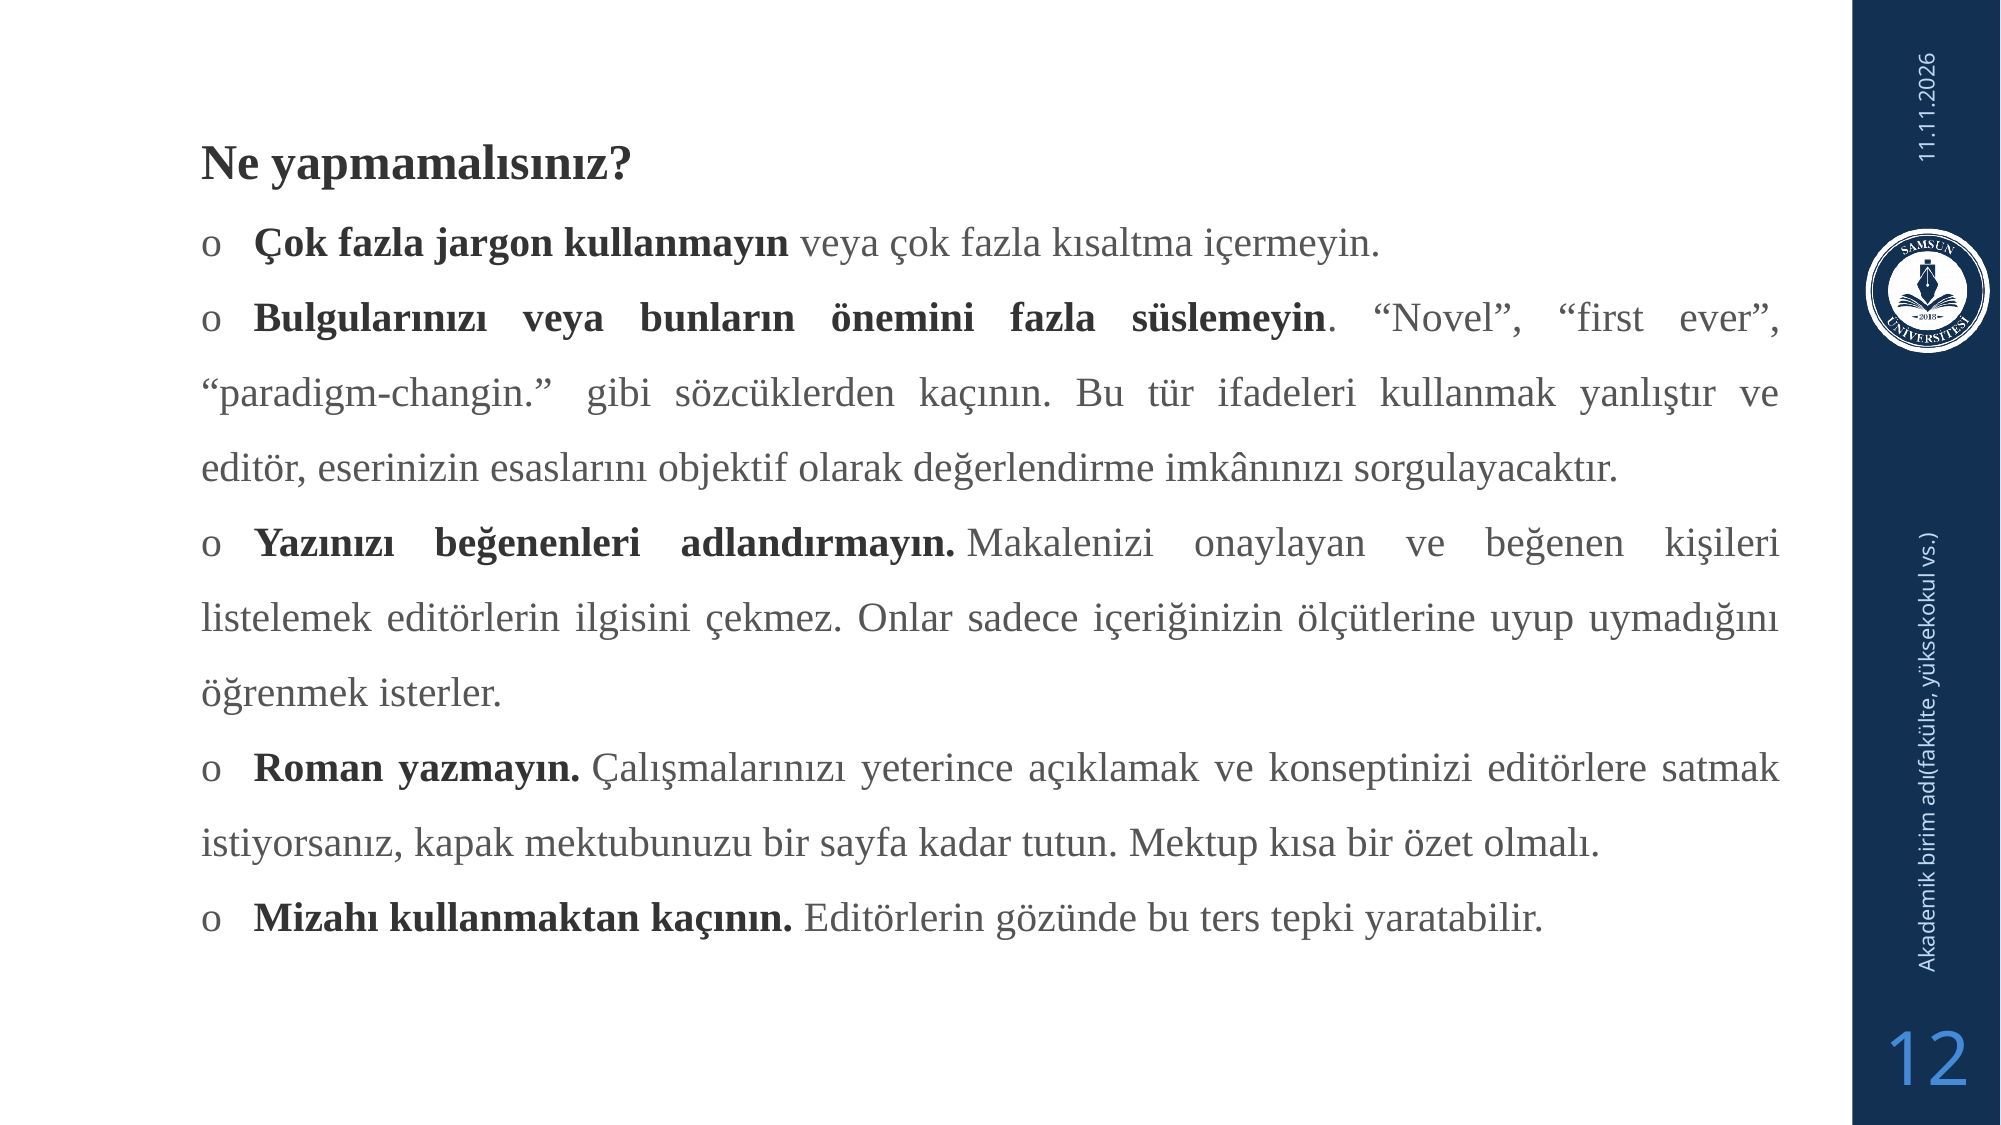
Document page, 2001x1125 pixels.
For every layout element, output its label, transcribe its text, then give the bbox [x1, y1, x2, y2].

footer Akademik birim adı(fakülte, yüksekokul vs.) [1897, 400, 1958, 988]
text_box Ne yapmamalısınız? o Çok fazla jargon kullanmayın veya çok fazla kısaltma içermeyin. o Bulgularınızı veya bunların önemini fazla süslemeyin. “Novel”, “first ever”, “paradigm-changin.” gibi sözcüklerden kaçının. Bu tür ifadeleri kullanmak yanlıştır ve editör, eserinizin esaslarını objektif olarak değerlendirme imkânınızı sorgulayacaktır. o Yazınızı beğenenleri adlandırmayın. Makalenizi onaylayan ve beğenen kişileri listelemek editörlerin ilgisini çekmez. Onlar sadece içeriğinizin ölçütlerine uyup uymadığını öğrenmek isterler. o Roman yazmayın. Çalışmalarınızı yeterince açıklamak ve konseptinizi editörlere satmak istiyorsanız, kapak mektubunuzu bir sayfa kadar tutun. Mektup kısa bir özet olmalı. o Mizahı kullanmaktan kaçının. Editörlerin gözünde bu ters tepki yaratabilir. [186, 92, 1796, 948]
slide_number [1897, 37, 1958, 220]
picture [1861, 224, 1994, 357]
slide_number 12 [1852, 1012, 2000, 1110]
